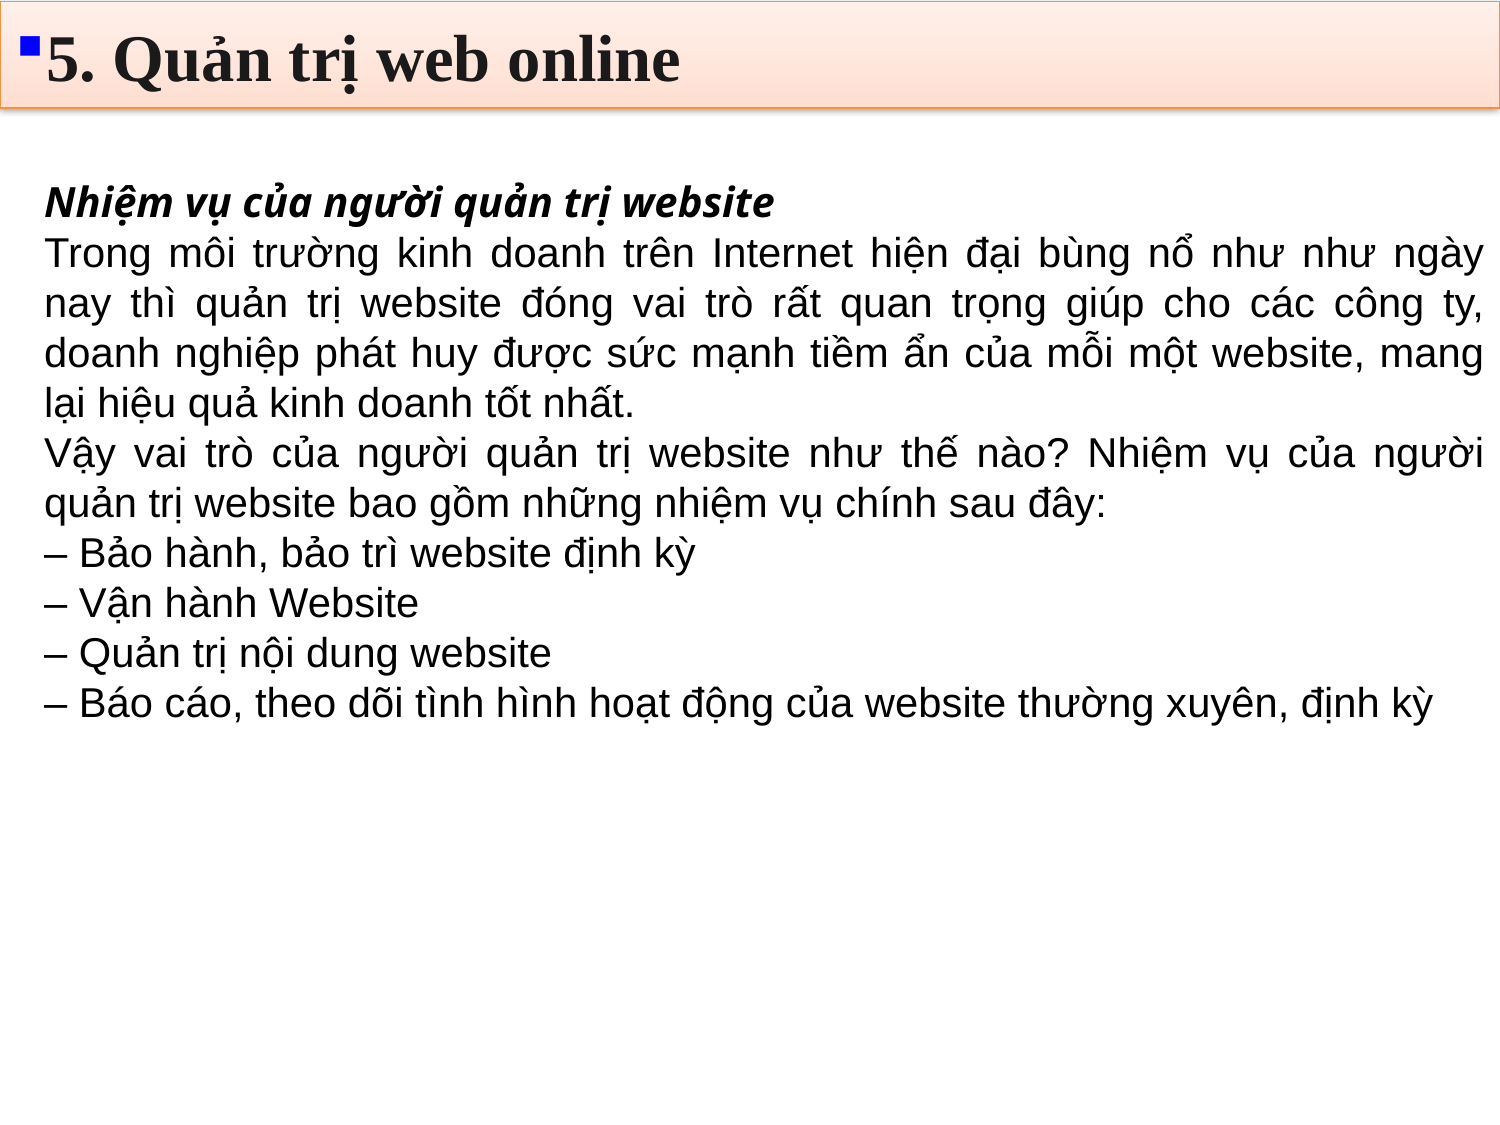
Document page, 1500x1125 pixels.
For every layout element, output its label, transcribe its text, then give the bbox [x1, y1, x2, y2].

text_box 5. Quản trị web online [0, 1, 1500, 109]
text_box Nhiệm vụ của người quản trị website Trong môi trường kinh doanh trên Internet hiện đại bùng nổ như như ngày nay thì quản trị website đóng vai trò rất quan trọng giúp cho các công ty, doanh nghiệp phát huy được sức mạnh tiềm ẩn của mỗi một website, mang lại hiệu quả kinh doanh tốt nhất. Vậy vai trò của người quản trị website như thế nào? Nhiệm vụ của người quản trị website bao gồm những nhiệm vụ chính sau đây: – Bảo hành, bảo trì website định kỳ – Vận hành Website – Quản trị nội dung website – Báo cáo, theo dõi tình hình hoạt động của website thường xuyên, định kỳ [29, 168, 1500, 734]
